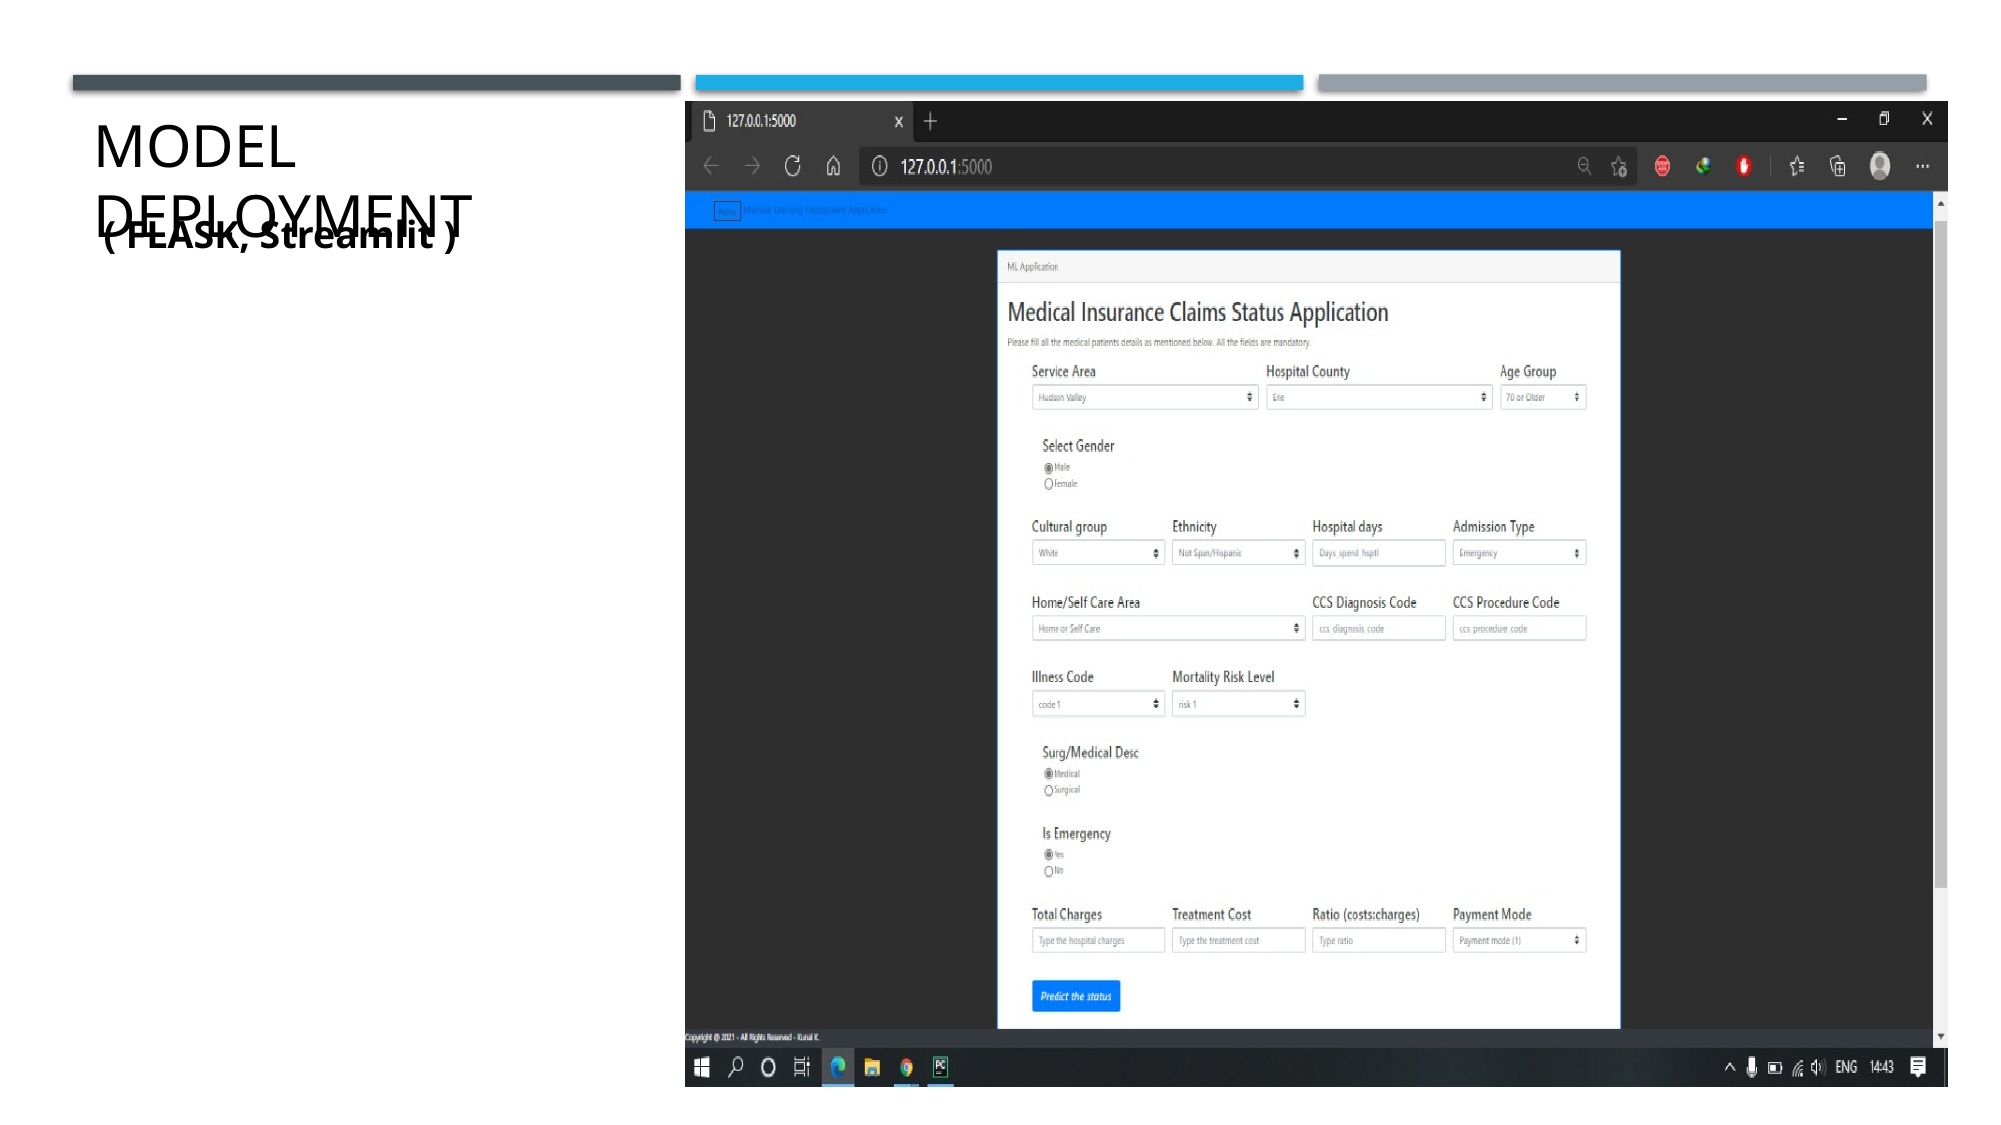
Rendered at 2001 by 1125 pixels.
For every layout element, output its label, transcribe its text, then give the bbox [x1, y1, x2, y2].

picture [684, 100, 1949, 1087]
text_box ( FLASK, Streamlit ) [79, 203, 679, 264]
text_box MODEL DEPLOYMENT [79, 101, 683, 203]
